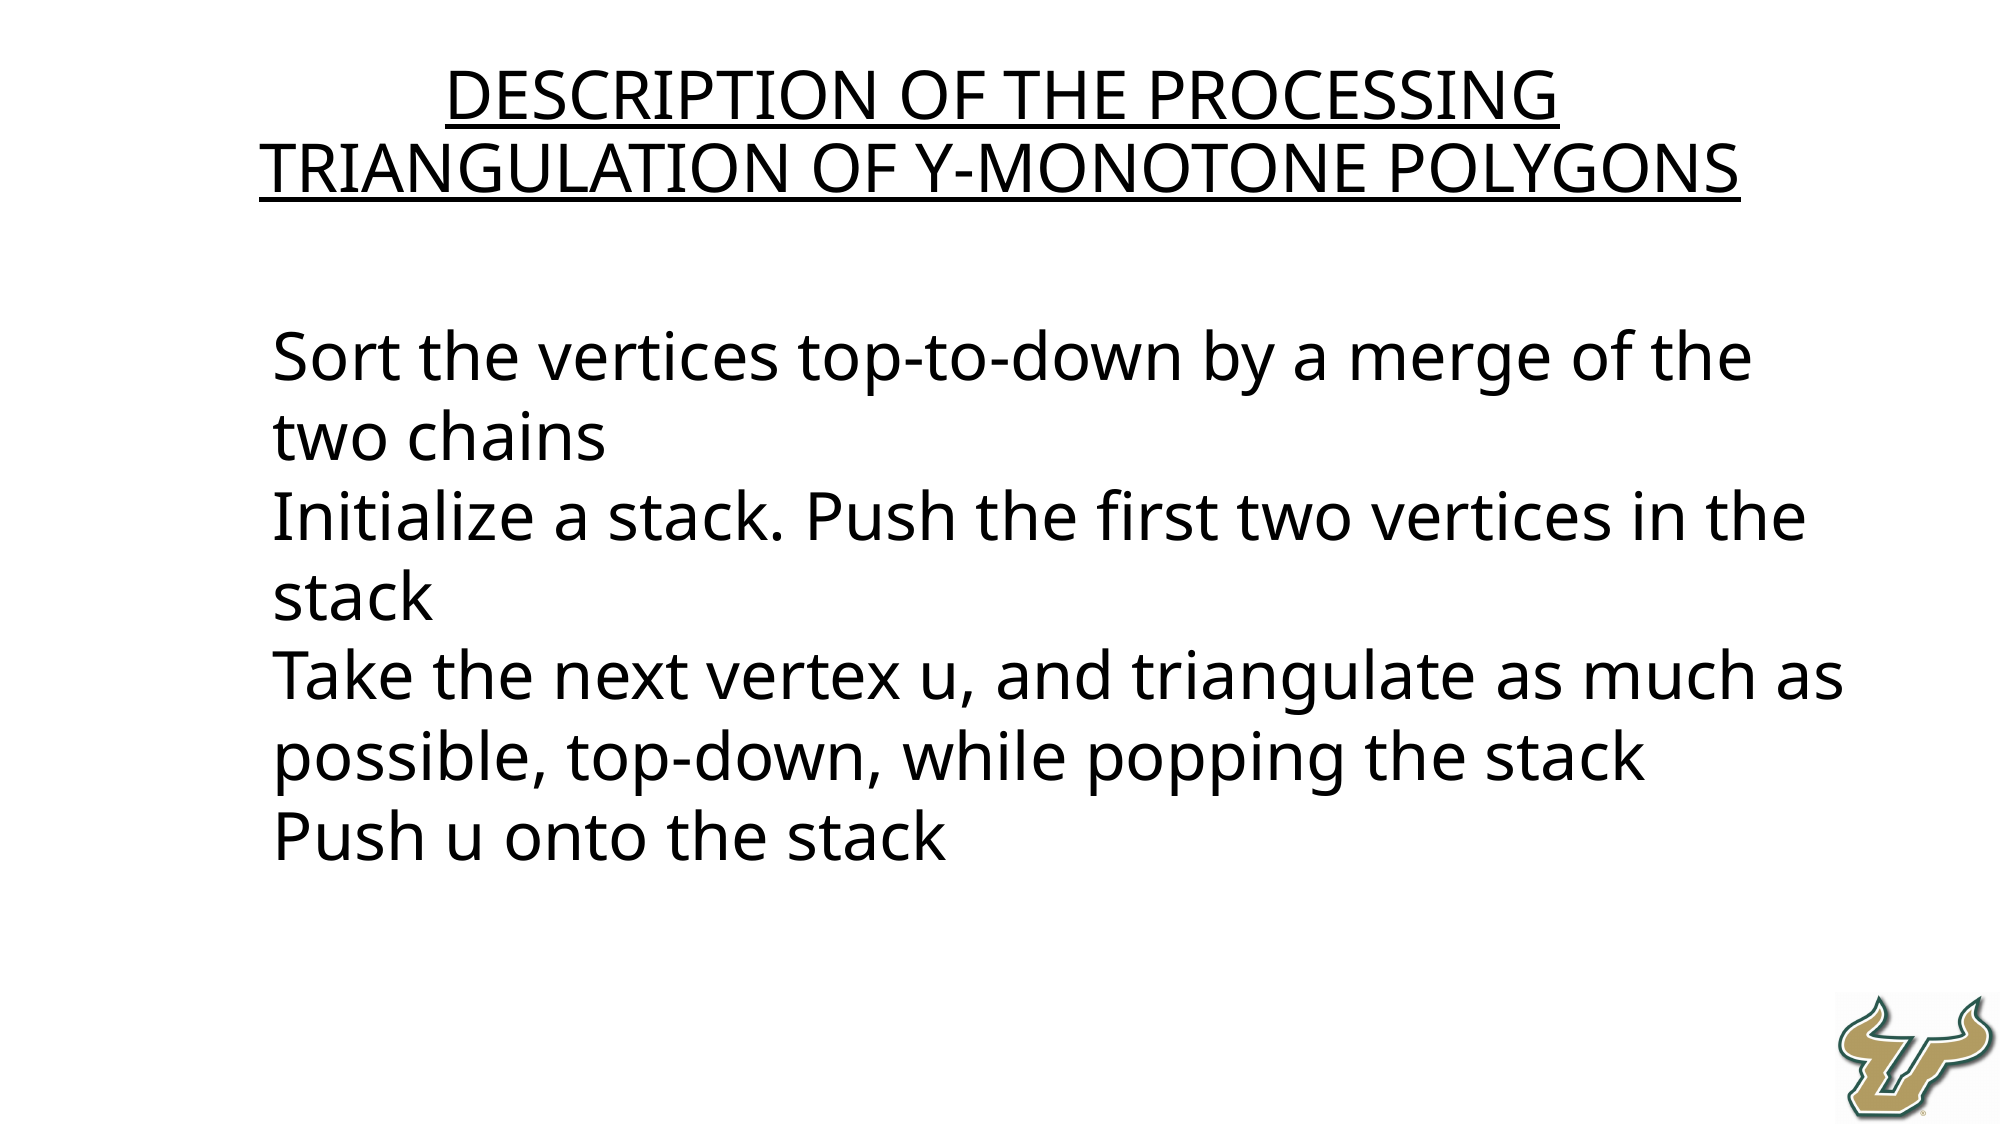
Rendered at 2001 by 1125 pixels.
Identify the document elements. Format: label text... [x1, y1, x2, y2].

list Sort the vertices top-to-down by a merge of the two chains Initialize a stack. Push the first two vertices in the stack Take the next vertex u, and triangulate as much as possible, top-down, while popping the stack Push u onto the stack [107, 197, 1893, 990]
list Description of the processing triangulation of y-monotone polygons [234, 43, 1765, 224]
picture [1835, 992, 2000, 1124]
